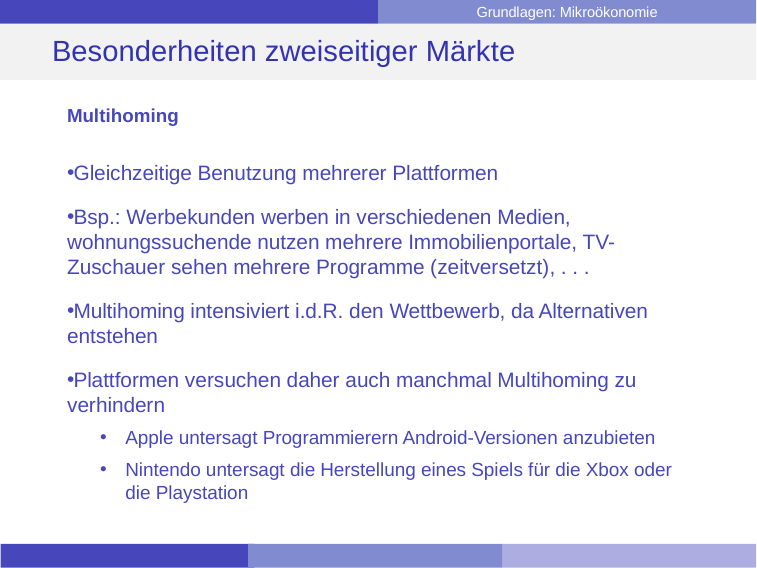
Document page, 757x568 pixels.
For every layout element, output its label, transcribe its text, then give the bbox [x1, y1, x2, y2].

list Gleichzeitige Benutzung mehrerer Plattformen Bsp.: Werbekunden werben in verschiedenen Medien, wohnungssuchende nutzen mehrere Immobilienportale, TV-Zuschauer sehen mehrere Programme (zeitversetzt), . . . Multihoming intensiviert i.d.R. den Wettbewerb, da Alternativen entstehen Plattformen versuchen daher auch manchmal Multihoming zu verhindern Apple untersagt Programmierern Android-Versionen anzubieten Nintendo untersagt die Herstellung eines Spiels für die Xbox oder die Playstation [52, 151, 705, 512]
list Multihoming [52, 96, 705, 134]
title Besonderheiten zweiseitiger Märkte [52, 36, 705, 69]
